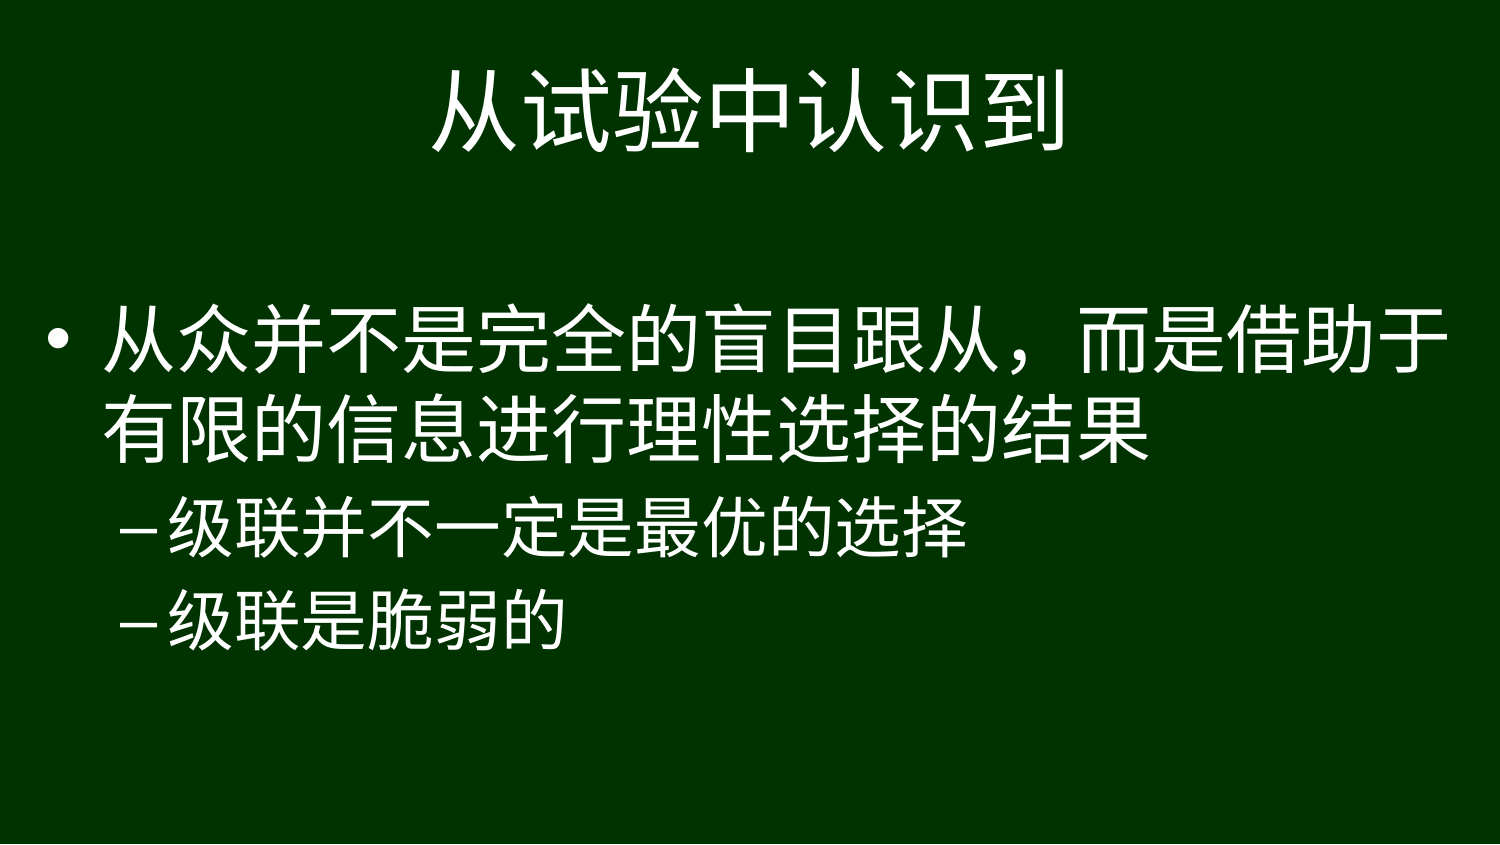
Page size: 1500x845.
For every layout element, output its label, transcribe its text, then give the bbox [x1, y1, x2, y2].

title 从试验中认识到 [75, 33, 1425, 185]
list 从众并不是完全的盲目跟从，而是借助于有限的信息进行理性选择的结果 级联并不一定是最优的选择 级联是脆弱的 [30, 284, 1469, 722]
